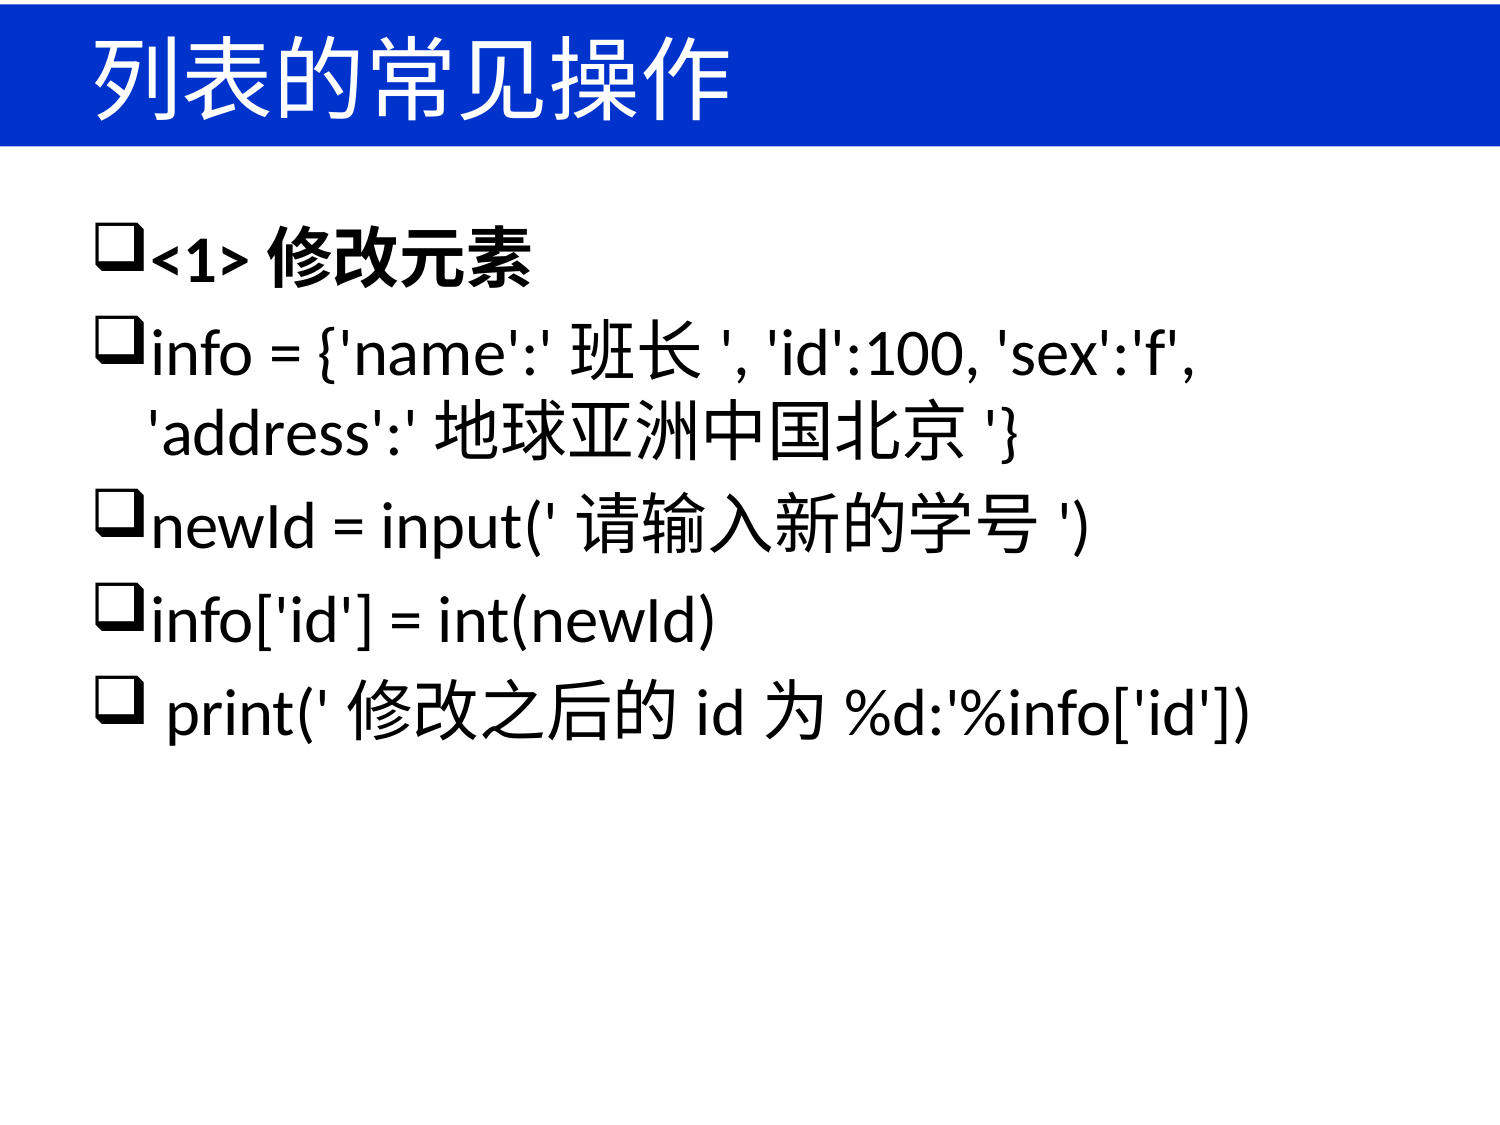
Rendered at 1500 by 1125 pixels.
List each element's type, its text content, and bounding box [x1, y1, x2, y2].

title 列表的常见操作 [75, 18, 1425, 135]
list <1>修改元素 info = {'name':'班长', 'id':100, 'sex':'f', 'address':'地球亚洲中国北京'} newId = input('请输入新的学号') info['id'] = int(newId) print('修改之后的id为%d:'%info['id']) [75, 207, 1425, 1005]
